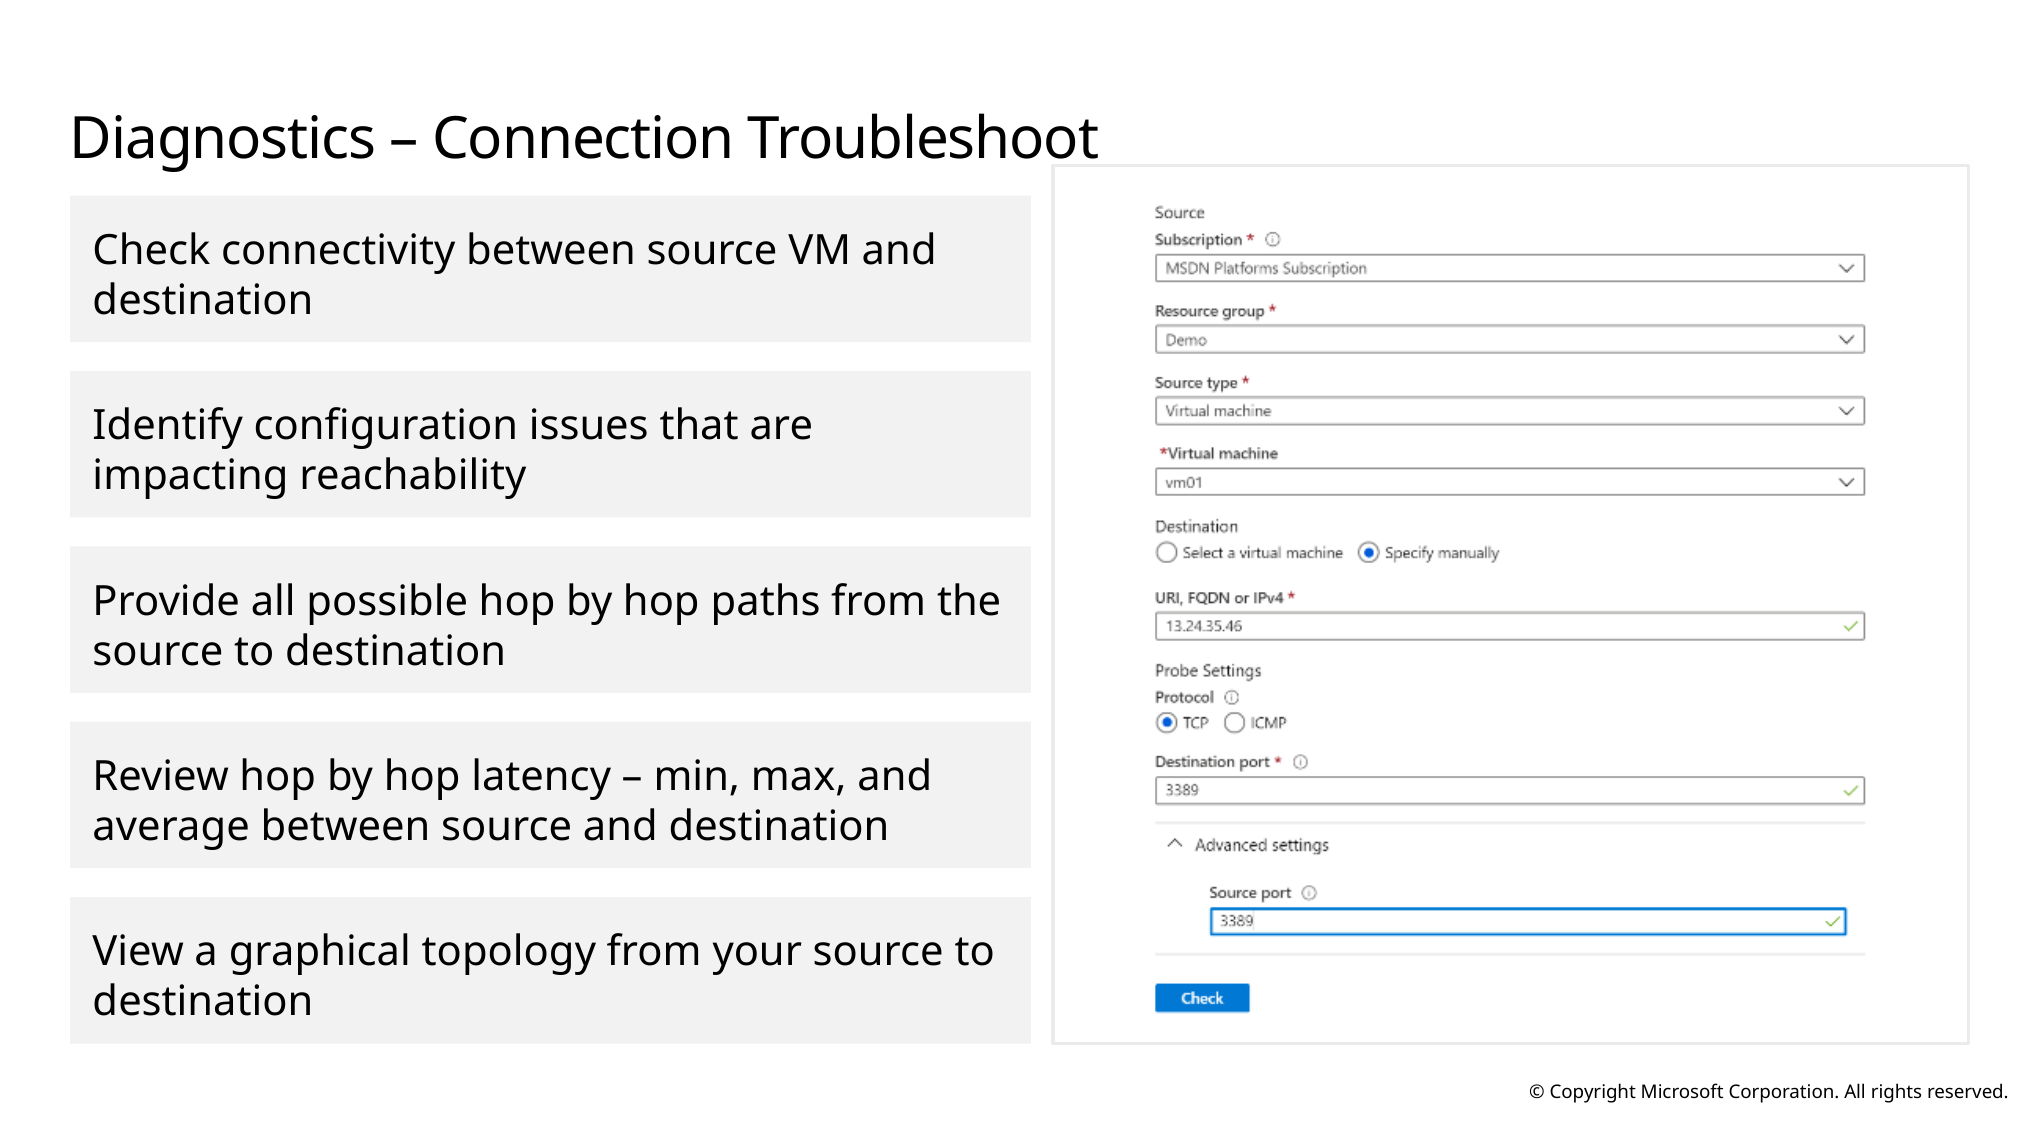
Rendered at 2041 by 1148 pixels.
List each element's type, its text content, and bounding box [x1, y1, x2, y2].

text_box View a graphical topology from your source to destination [69, 896, 1032, 1044]
text_box Provide all possible hop by hop paths from the source to destination [69, 546, 1032, 694]
text_box Identify configuration issues that are impacting reachability [69, 370, 1032, 518]
text_box Check connectivity between source VM and destination [69, 195, 1032, 343]
text_box Review hop by hop latency – min, max, and average between source and destination [69, 721, 1032, 869]
title Diagnostics – Connection Troubleshoot [70, 103, 1969, 172]
text_box [1052, 165, 1969, 1044]
picture [1143, 195, 1878, 1027]
